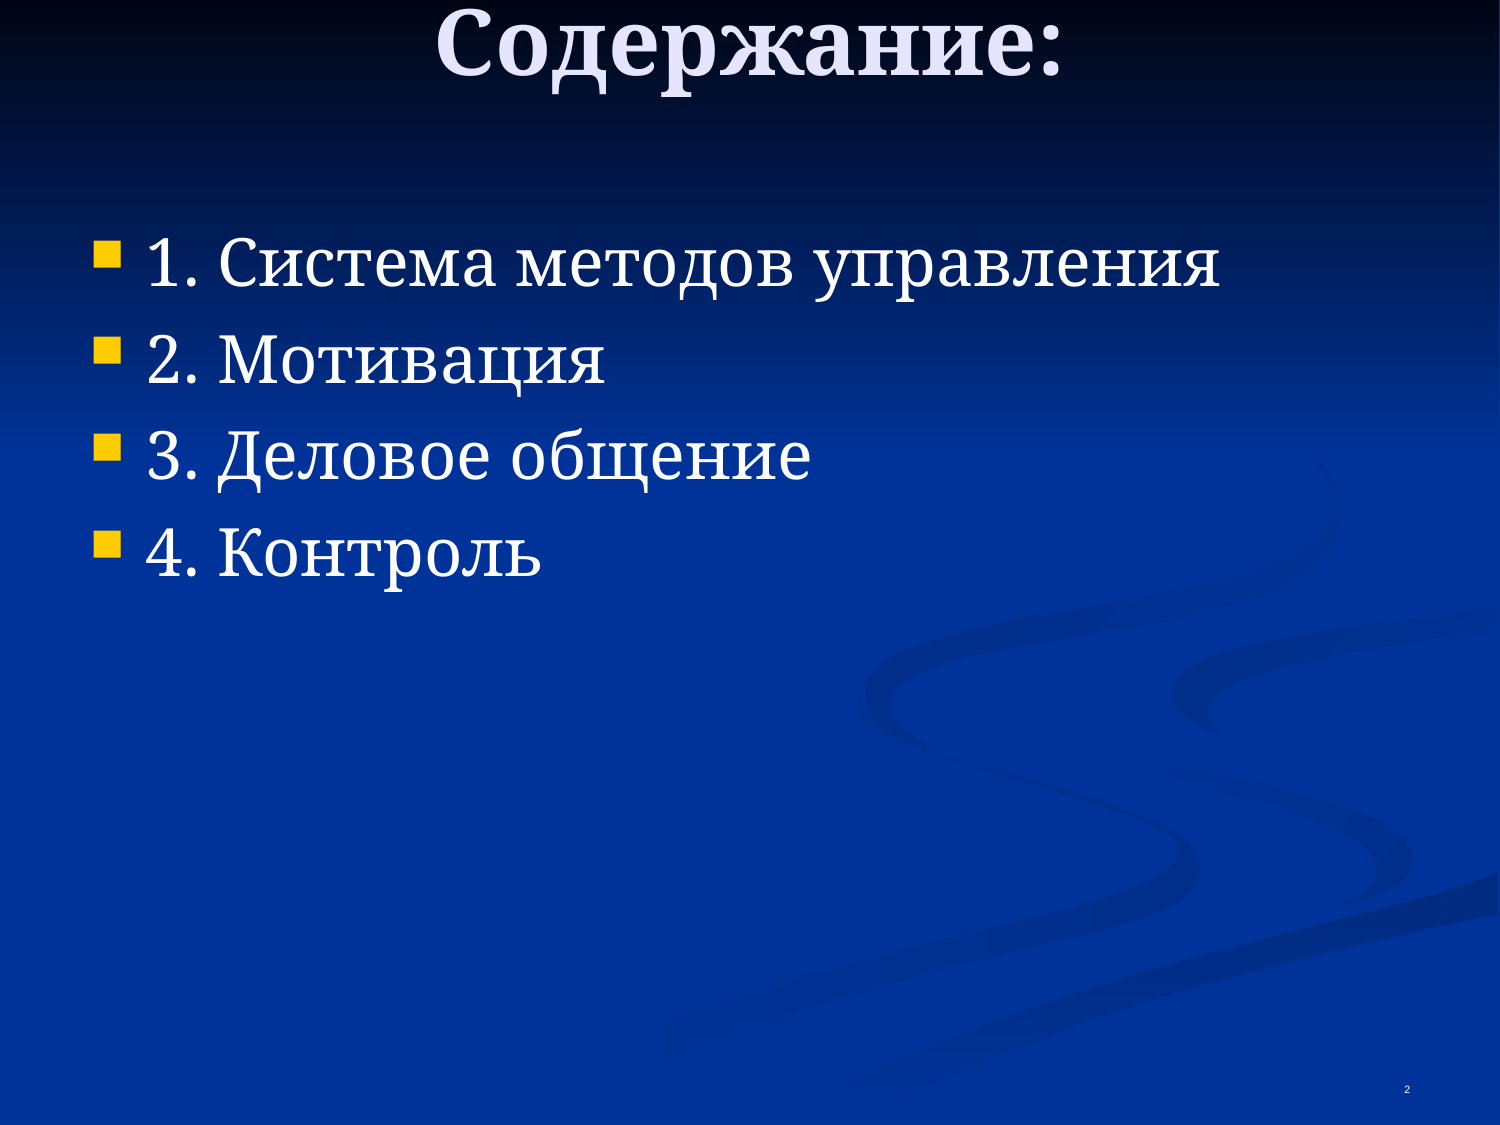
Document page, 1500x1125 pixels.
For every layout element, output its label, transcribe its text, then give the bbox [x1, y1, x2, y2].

text_box <number> [1074, 1074, 1426, 1104]
text_box Содержание: [74, 0, 1425, 188]
text_box 1. Система методов управления 2. Мотивация 3. Деловое общение 4. Контроль [74, 212, 1425, 1050]
